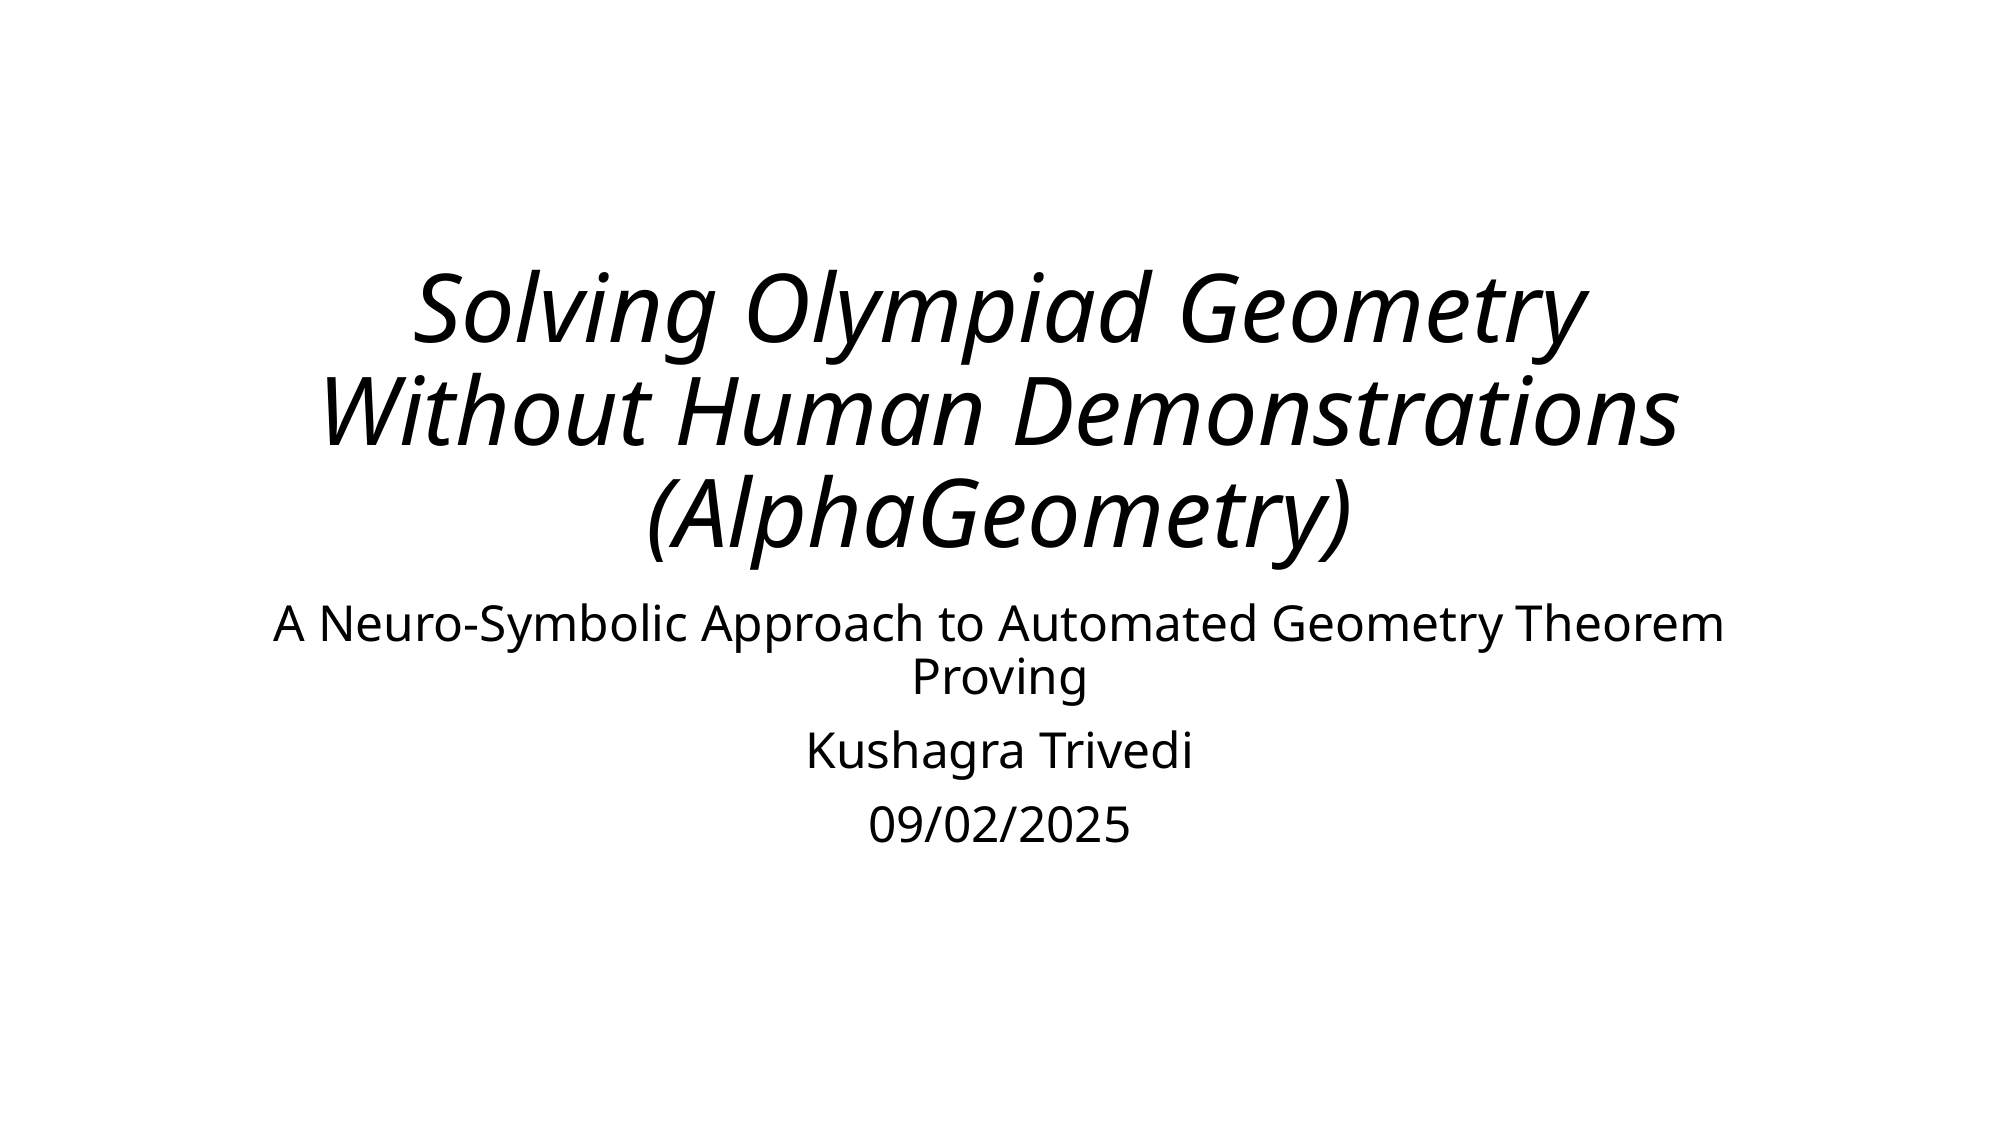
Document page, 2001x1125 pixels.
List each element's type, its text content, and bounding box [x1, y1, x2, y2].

subtitle A Neuro-Symbolic Approach to Automated Geometry Theorem Proving Kushagra Trivedi 09/02/2025 [249, 590, 1750, 863]
title Solving Olympiad Geometry Without Human Demonstrations (AlphaGeometry) [249, 184, 1750, 576]
